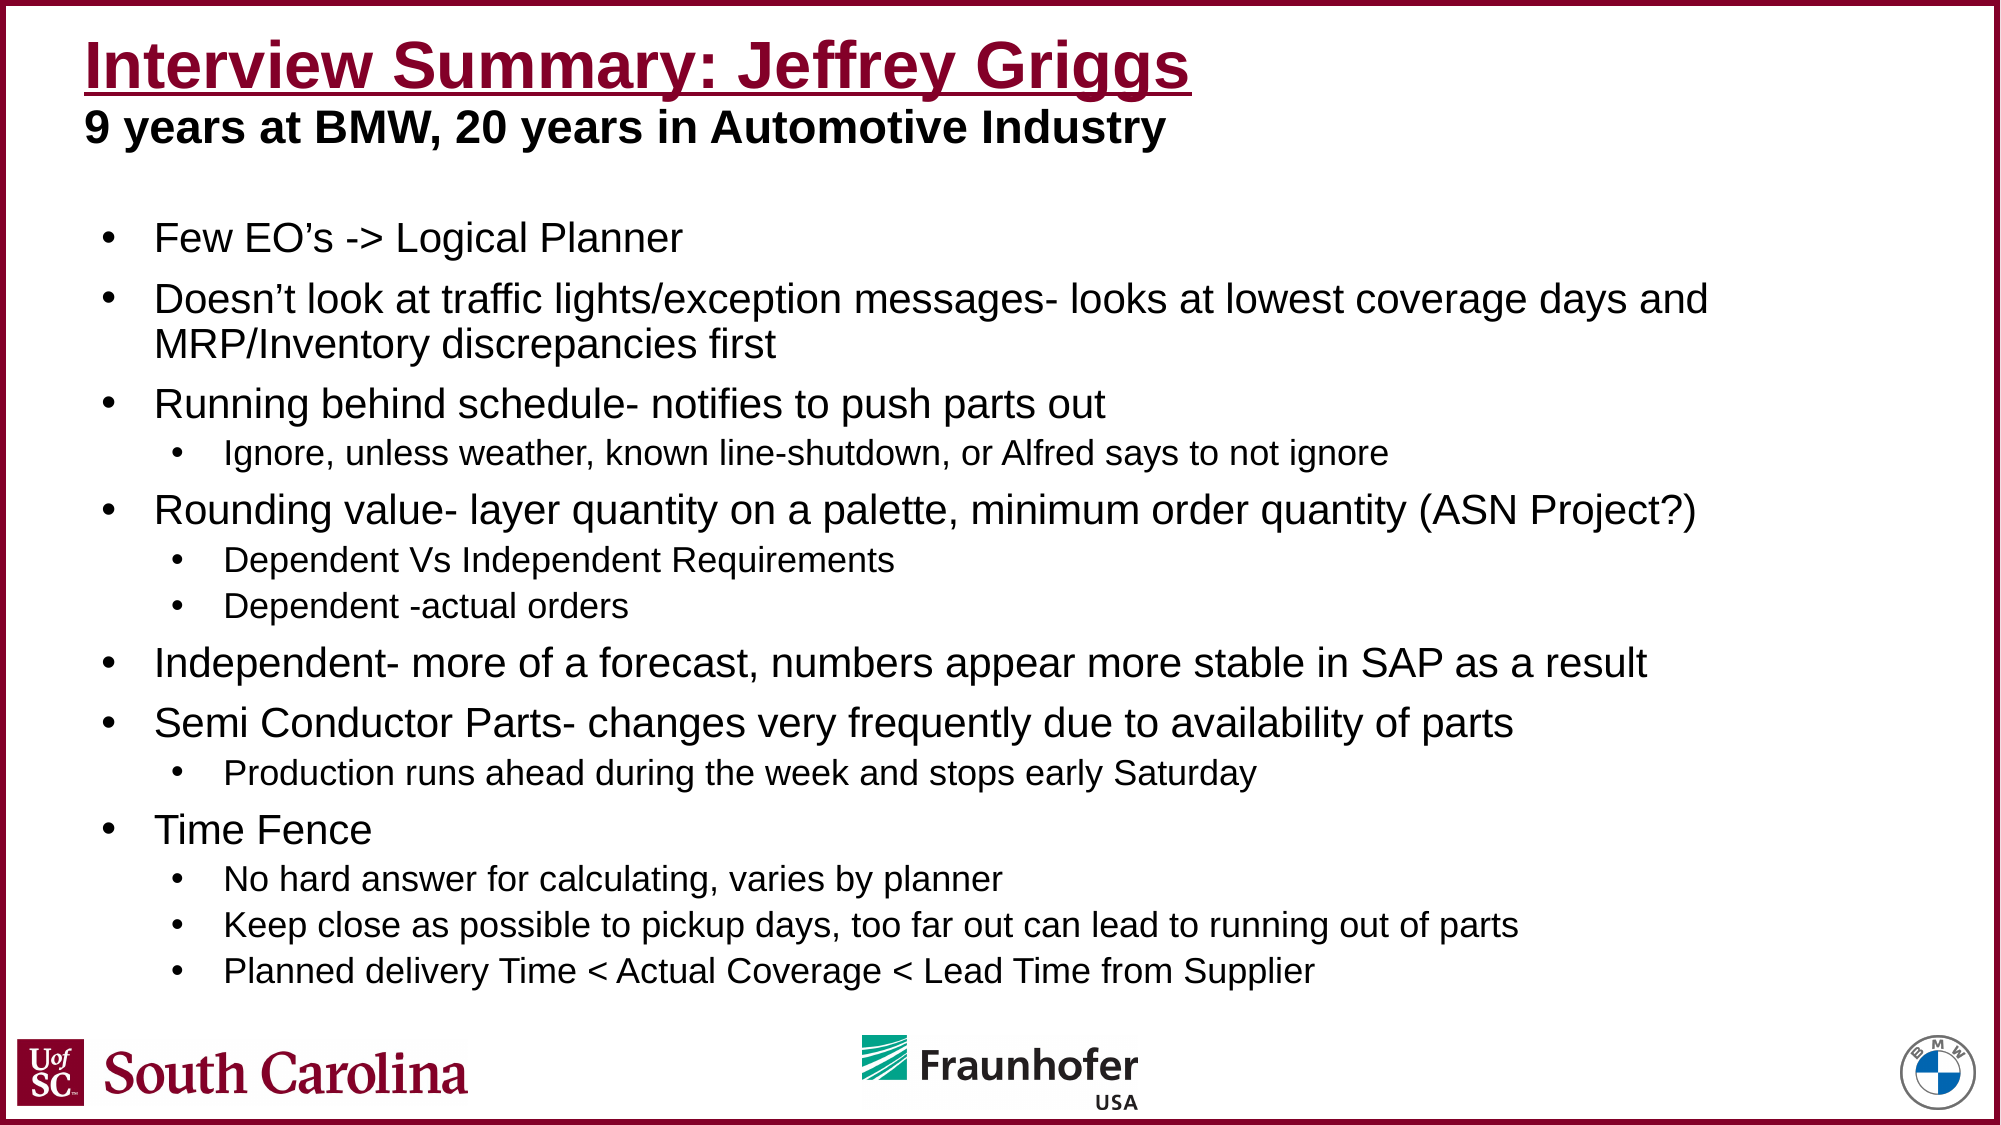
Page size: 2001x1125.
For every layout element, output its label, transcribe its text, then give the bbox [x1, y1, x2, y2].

picture [17, 1039, 468, 1106]
picture [1900, 1035, 1976, 1110]
title Interview Summary: Jeffrey Griggs 9 years at BMW, 20 years in Automotive Industry [69, 22, 1935, 162]
list Few EO’s -> Logical Planner Doesn’t look at traffic lights/exception messages- looks at lowest coverage days and MRP/Inventory discrepancies first Running behind schedule- notifies to push parts out Ignore, unless weather, known line-shutdown, or Alfred says to not ignore Rounding value- layer quantity on a palette, minimum order quantity (ASN Project?) Dependent Vs Independent Requirements Dependent -actual orders Independent- more of a forecast, numbers appear more stable in SAP as a result Semi Conductor Parts- changes very frequently due to availability of parts Production runs ahead during the week and stops early Saturday Time Fence No hard answer for calculating, varies by planner Keep close as possible to pickup days, too far out can lead to running out of parts Planned delivery Time < Actual Coverage < Lead Time from Supplier [69, 209, 1935, 1008]
picture [862, 1035, 1138, 1110]
